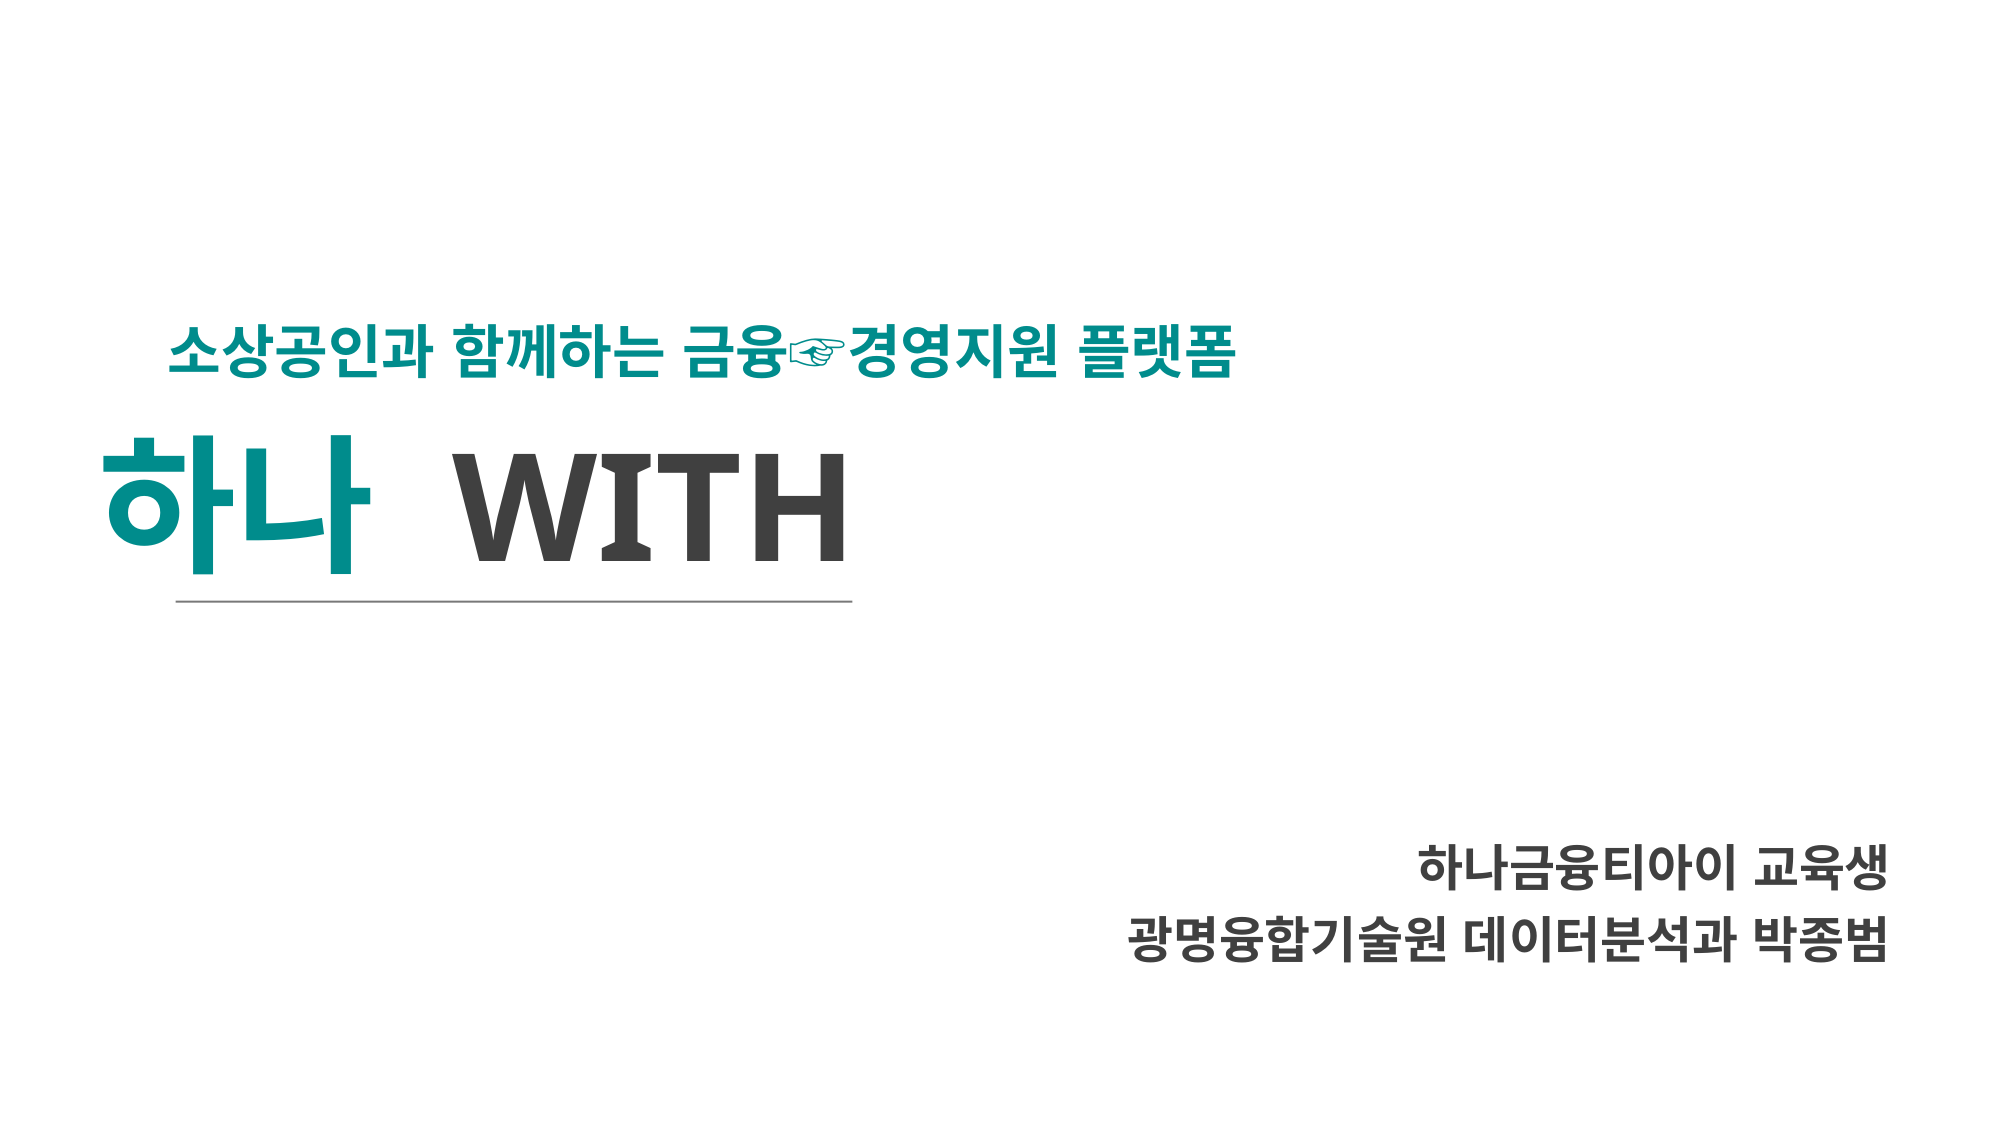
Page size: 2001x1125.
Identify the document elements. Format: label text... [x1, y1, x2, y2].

text_box 하나금융티아이 교육생 광명융합기술원 데이터분석과 박종범 [1112, 817, 1906, 976]
text_box 소상공인과 함께하는 금융☞경영지원 플랫폼 [153, 308, 1258, 393]
text_box 하나 WITH [83, 404, 950, 599]
